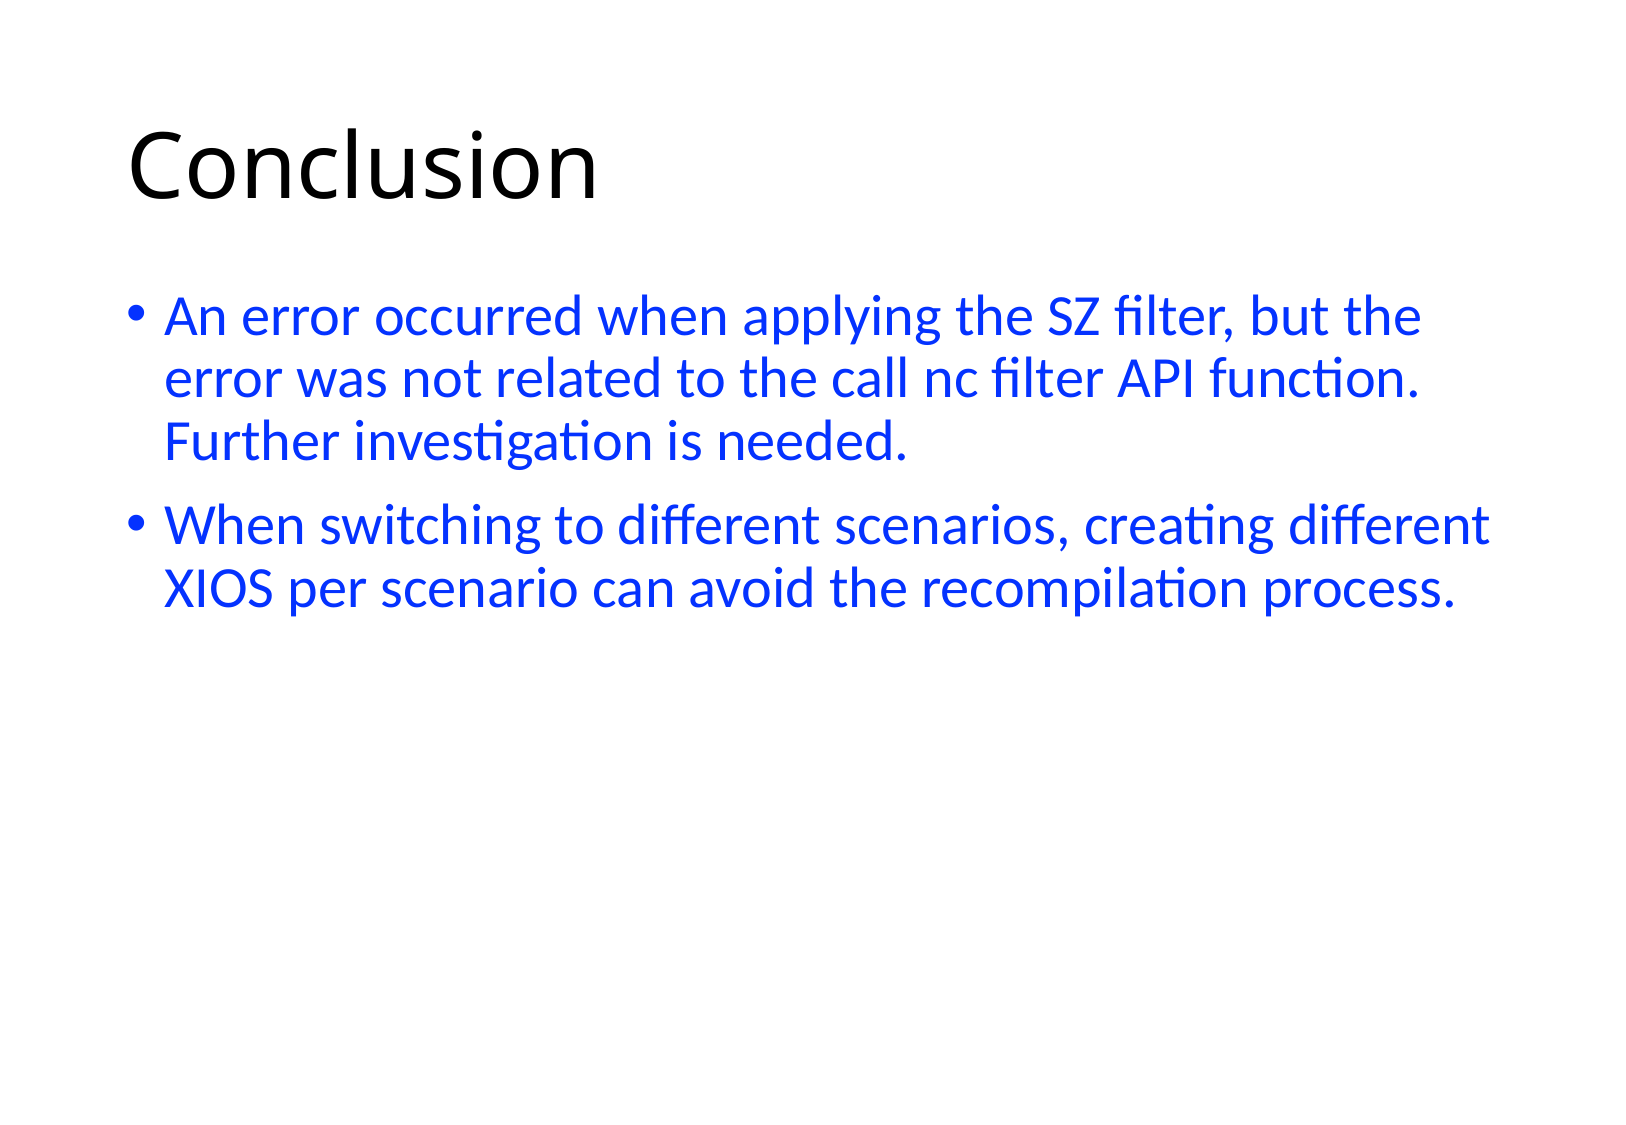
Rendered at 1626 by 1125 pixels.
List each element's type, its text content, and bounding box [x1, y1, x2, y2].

list An error occurred when applying the SZ filter, but the error was not related to the call nc filter API function. Further investigation is needed. When switching to different scenarios, creating different XIOS per scenario can avoid the recompilation process. [111, 277, 1514, 1014]
title Conclusion [111, 59, 1514, 277]
